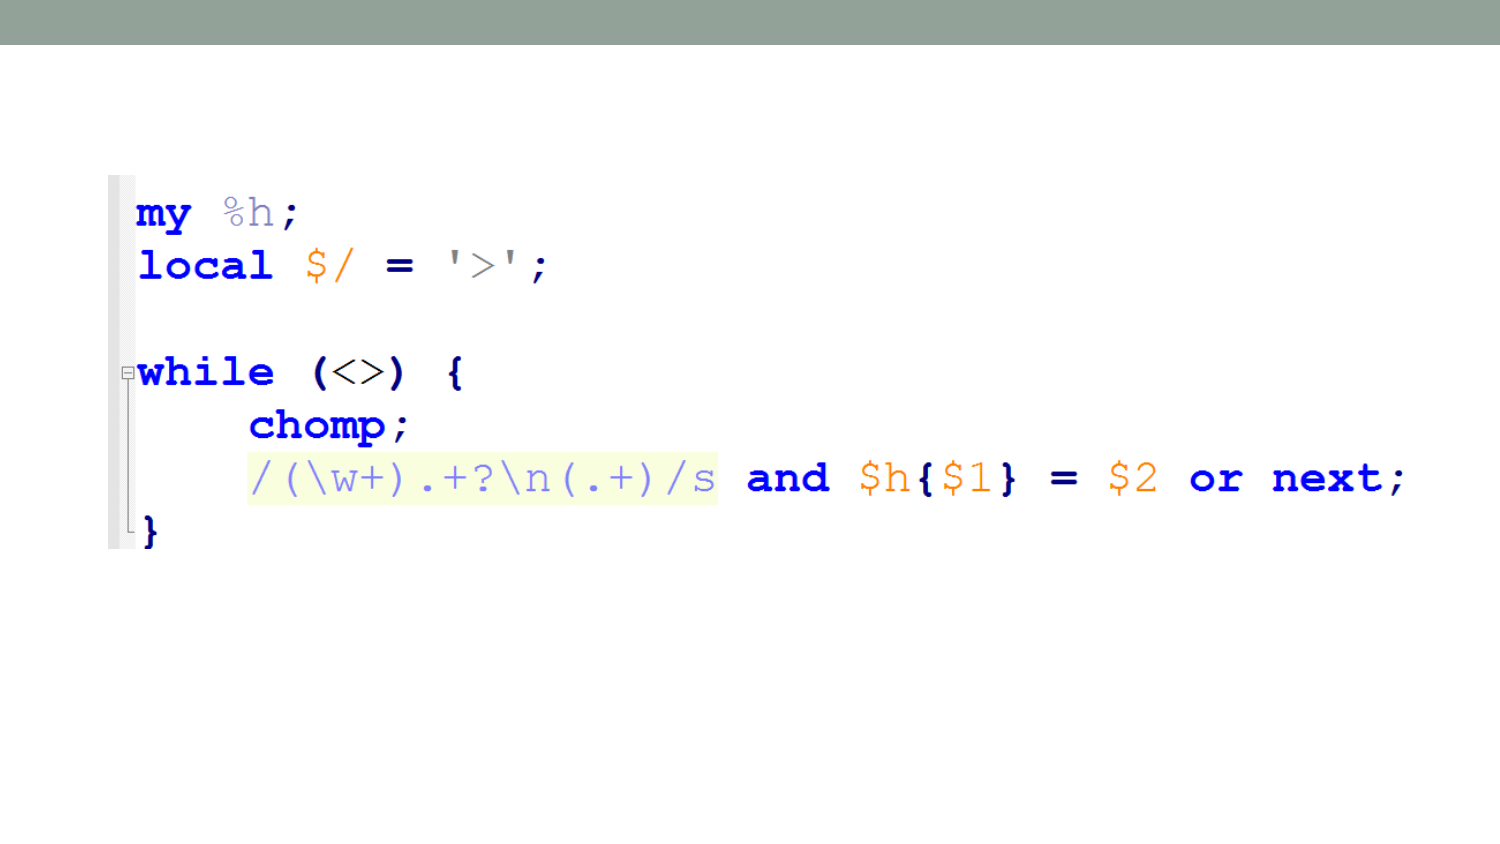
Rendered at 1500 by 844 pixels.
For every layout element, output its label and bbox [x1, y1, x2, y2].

picture [108, 175, 1425, 550]
